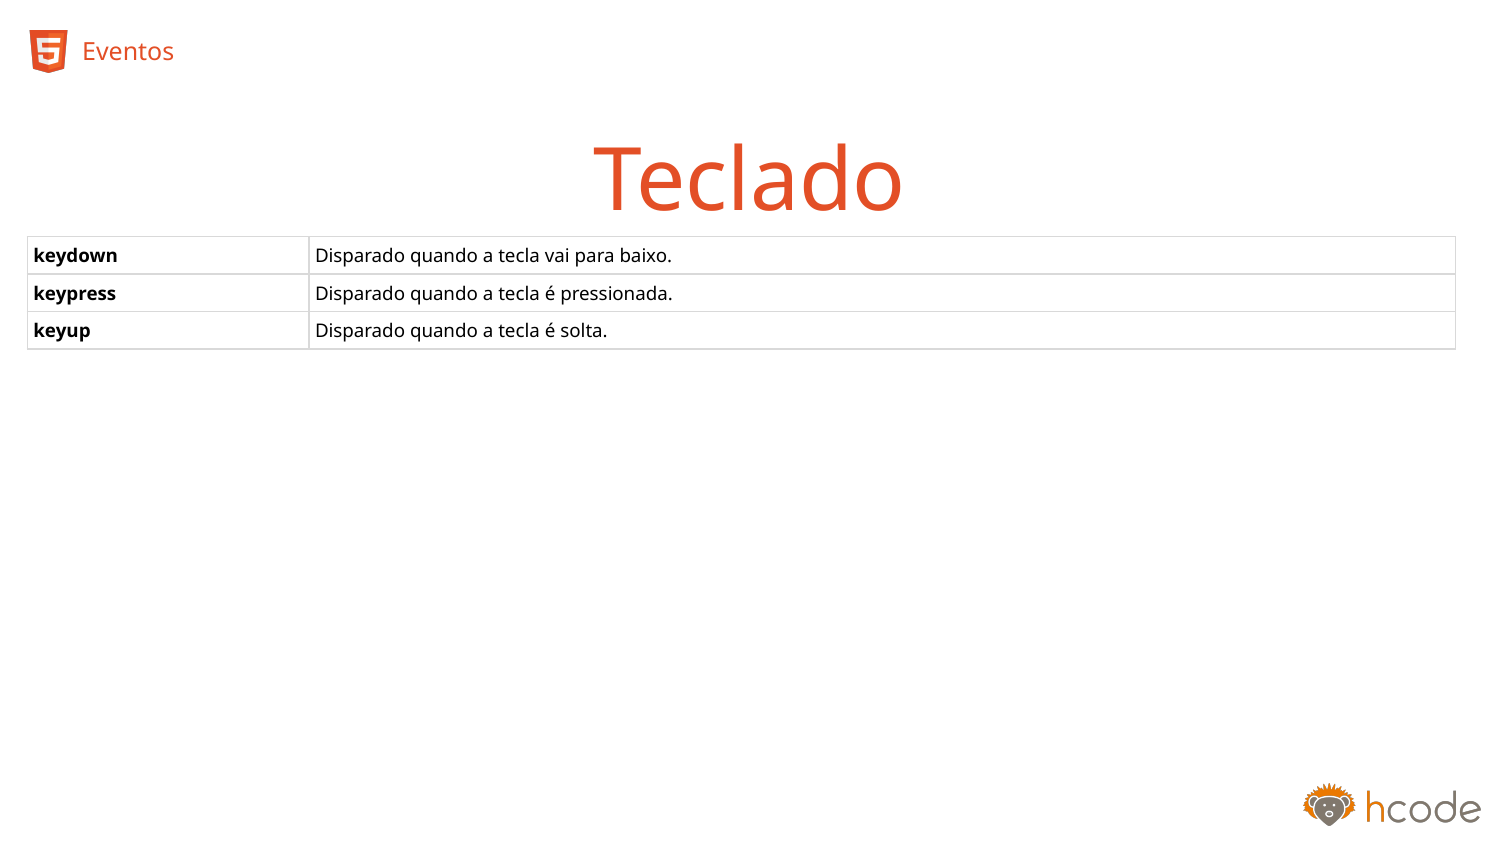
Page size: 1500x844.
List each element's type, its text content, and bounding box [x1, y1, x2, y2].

table_cell keypress [28, 275, 308, 311]
table_header Disparado quando a tecla vai para baixo. [310, 237, 1455, 273]
picture [1303, 783, 1482, 827]
picture [27, 30, 70, 73]
table_cell keyup [28, 312, 308, 348]
table_cell Disparado quando a tecla é pressionada. [310, 275, 1455, 311]
text_box Eventos [67, 20, 1445, 84]
table_cell Disparado quando a tecla é solta. [310, 312, 1455, 348]
table_header keydown [28, 237, 308, 273]
text_box Teclado [107, 108, 1393, 236]
